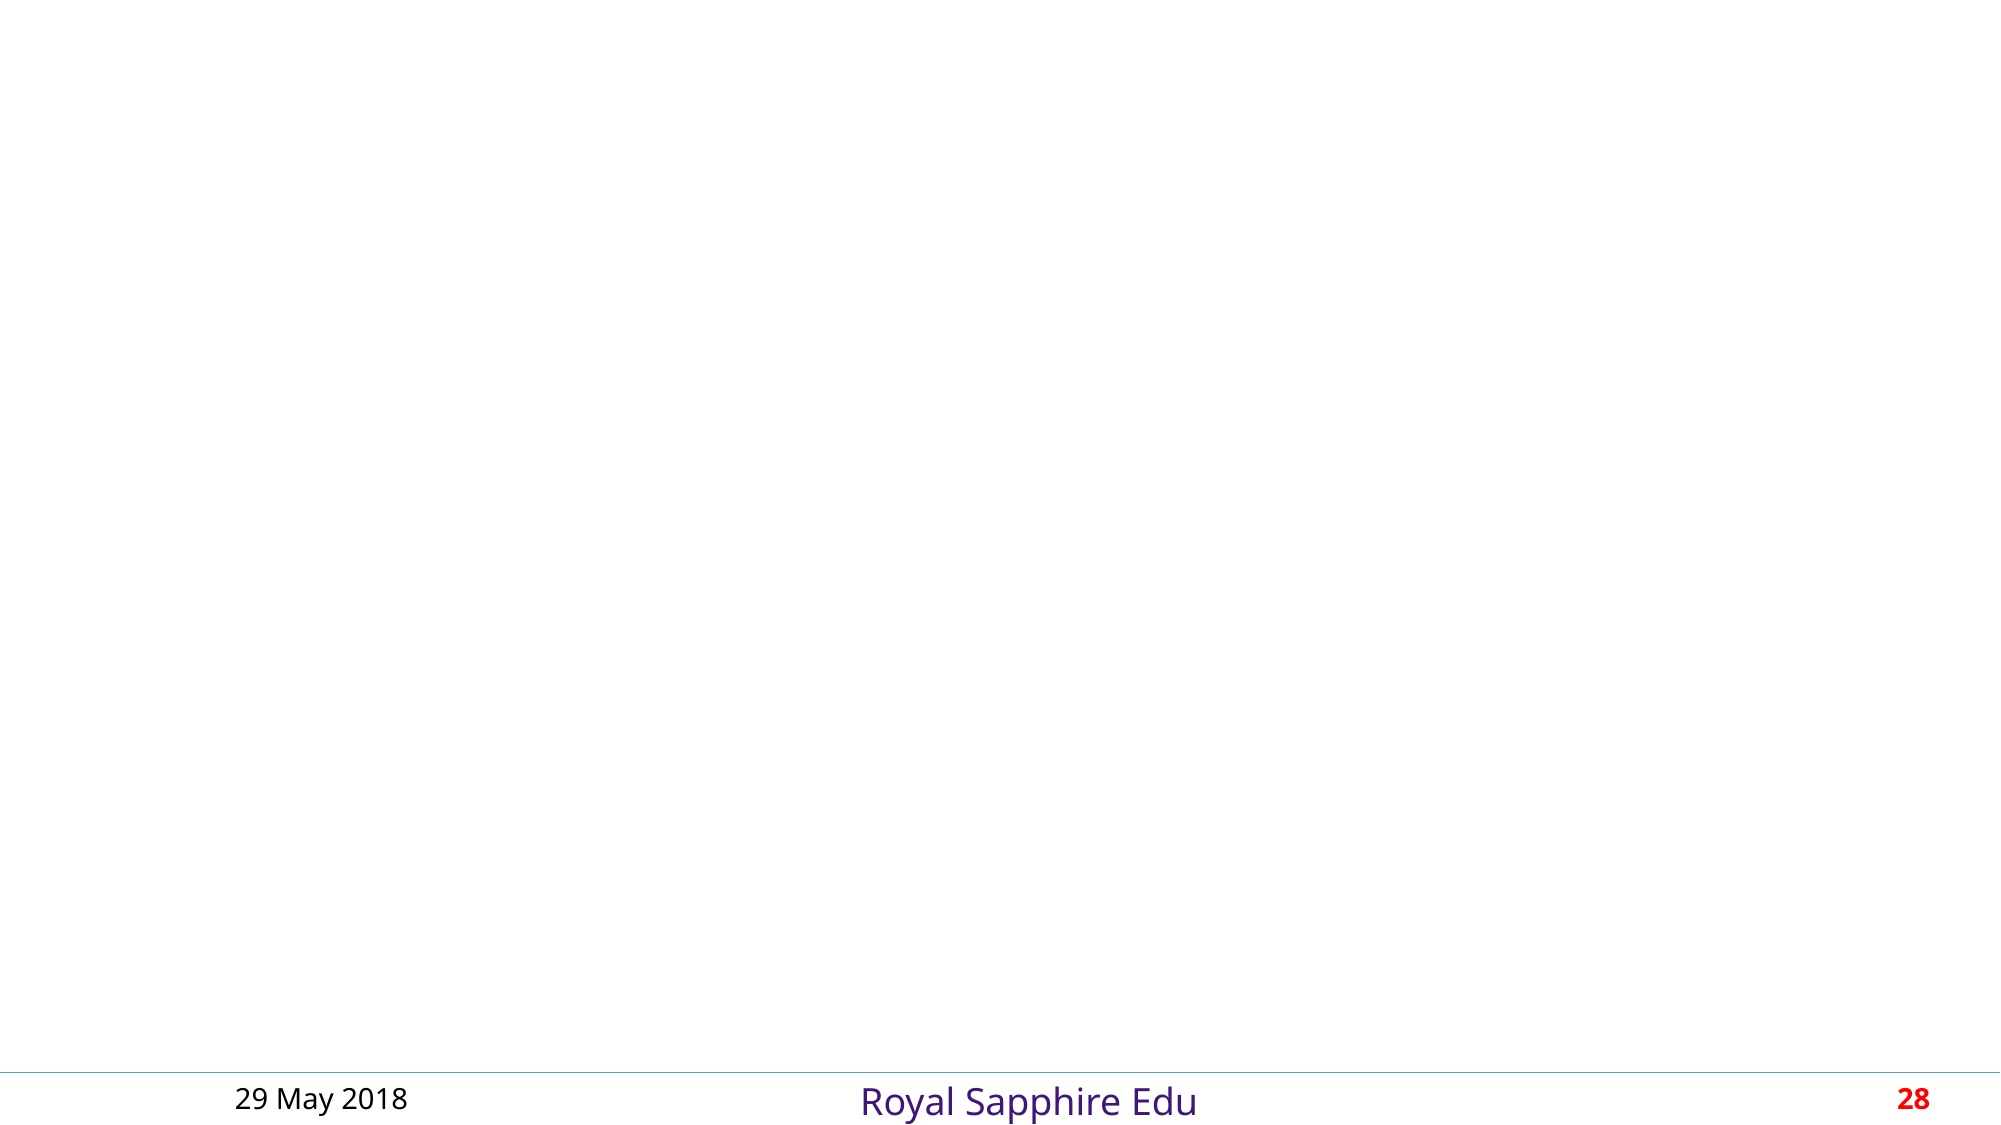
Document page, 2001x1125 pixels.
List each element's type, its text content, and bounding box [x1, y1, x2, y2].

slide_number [220, 1072, 671, 1115]
slide_number 28 [1495, 1072, 1946, 1115]
